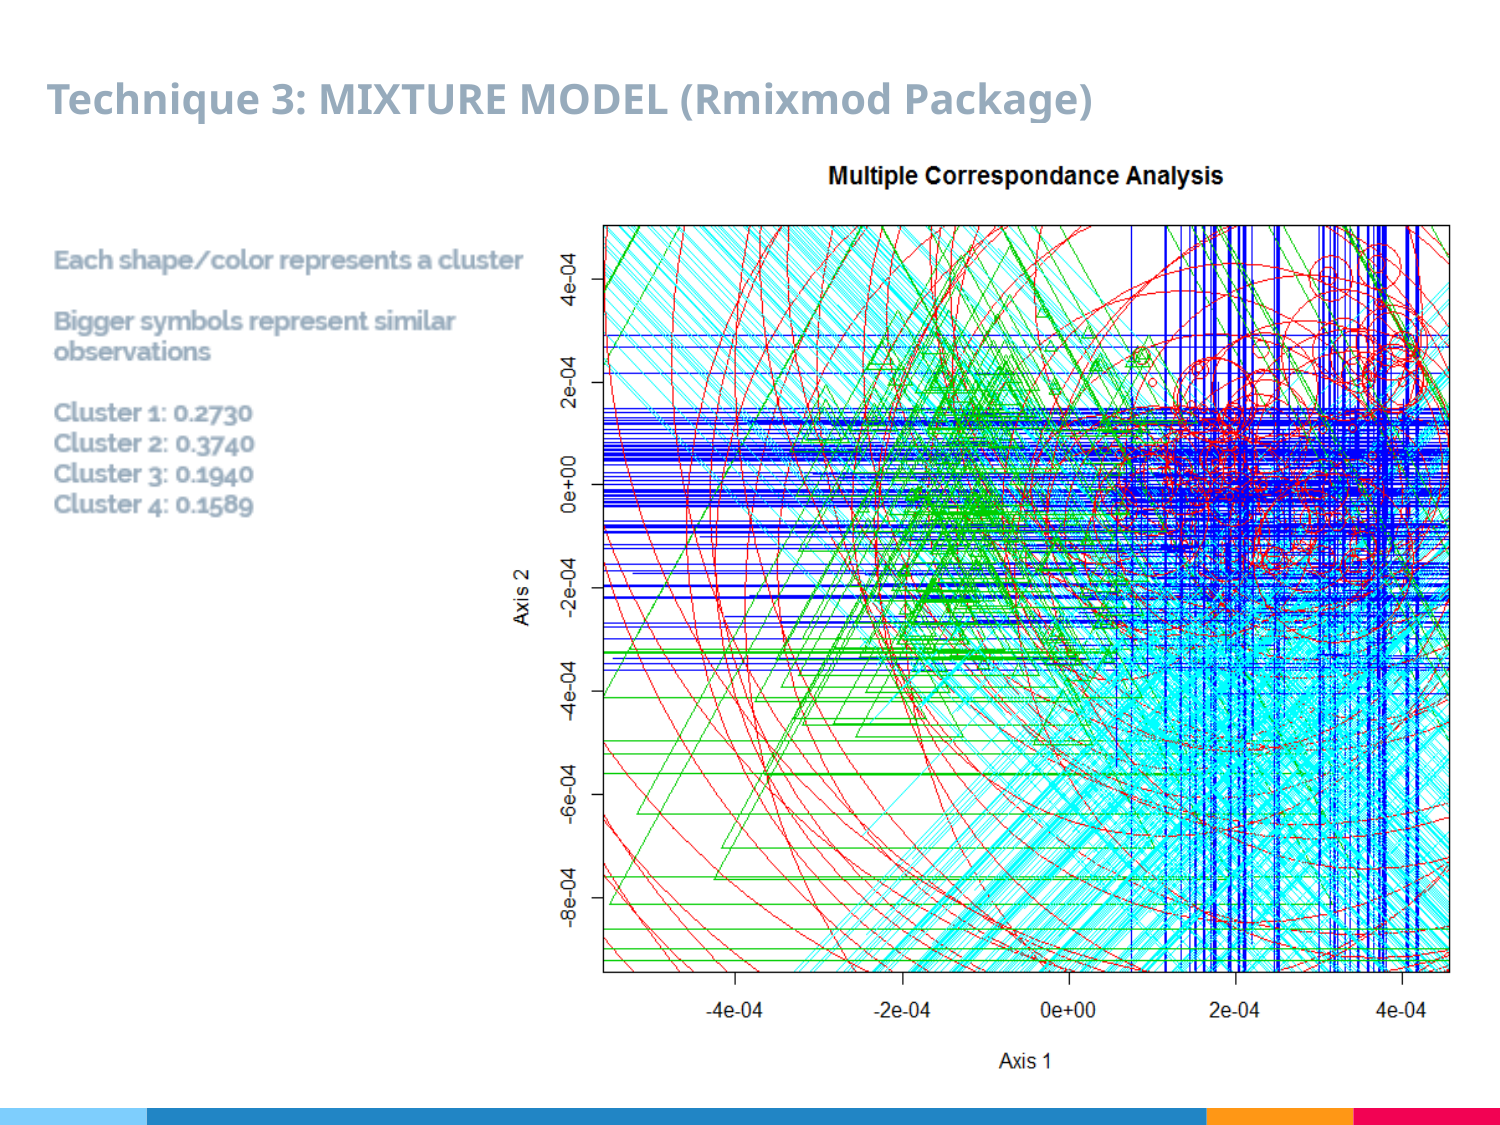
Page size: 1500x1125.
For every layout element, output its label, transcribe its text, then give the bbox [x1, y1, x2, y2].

picture [51, 123, 1500, 1100]
title Technique 3: MIXTURE MODEL (Rmixmod Package) [31, 46, 1472, 139]
